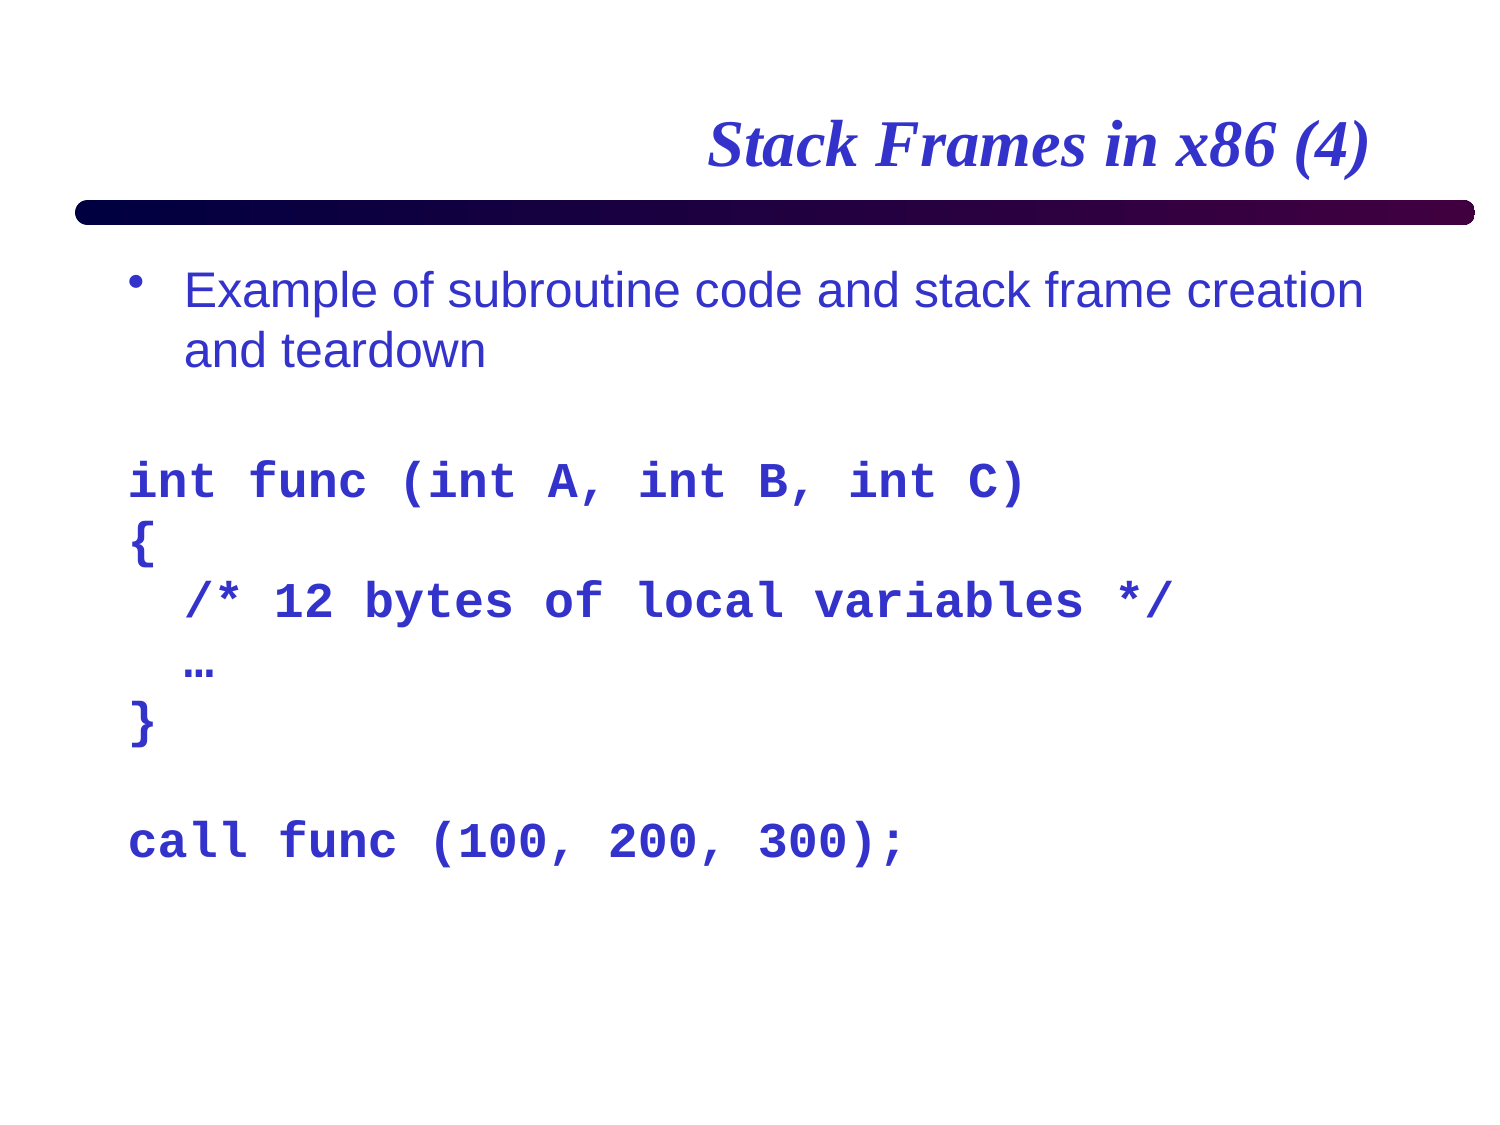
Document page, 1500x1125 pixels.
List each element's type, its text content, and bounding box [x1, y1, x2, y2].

list Example of subroutine code and stack frame creation and teardown int func (int A, int B, int C) { /* 12 bytes of local variables */ … } call func (100, 200, 300); [112, 249, 1388, 1001]
title Stack Frames in x86 (4) [112, 37, 1388, 188]
